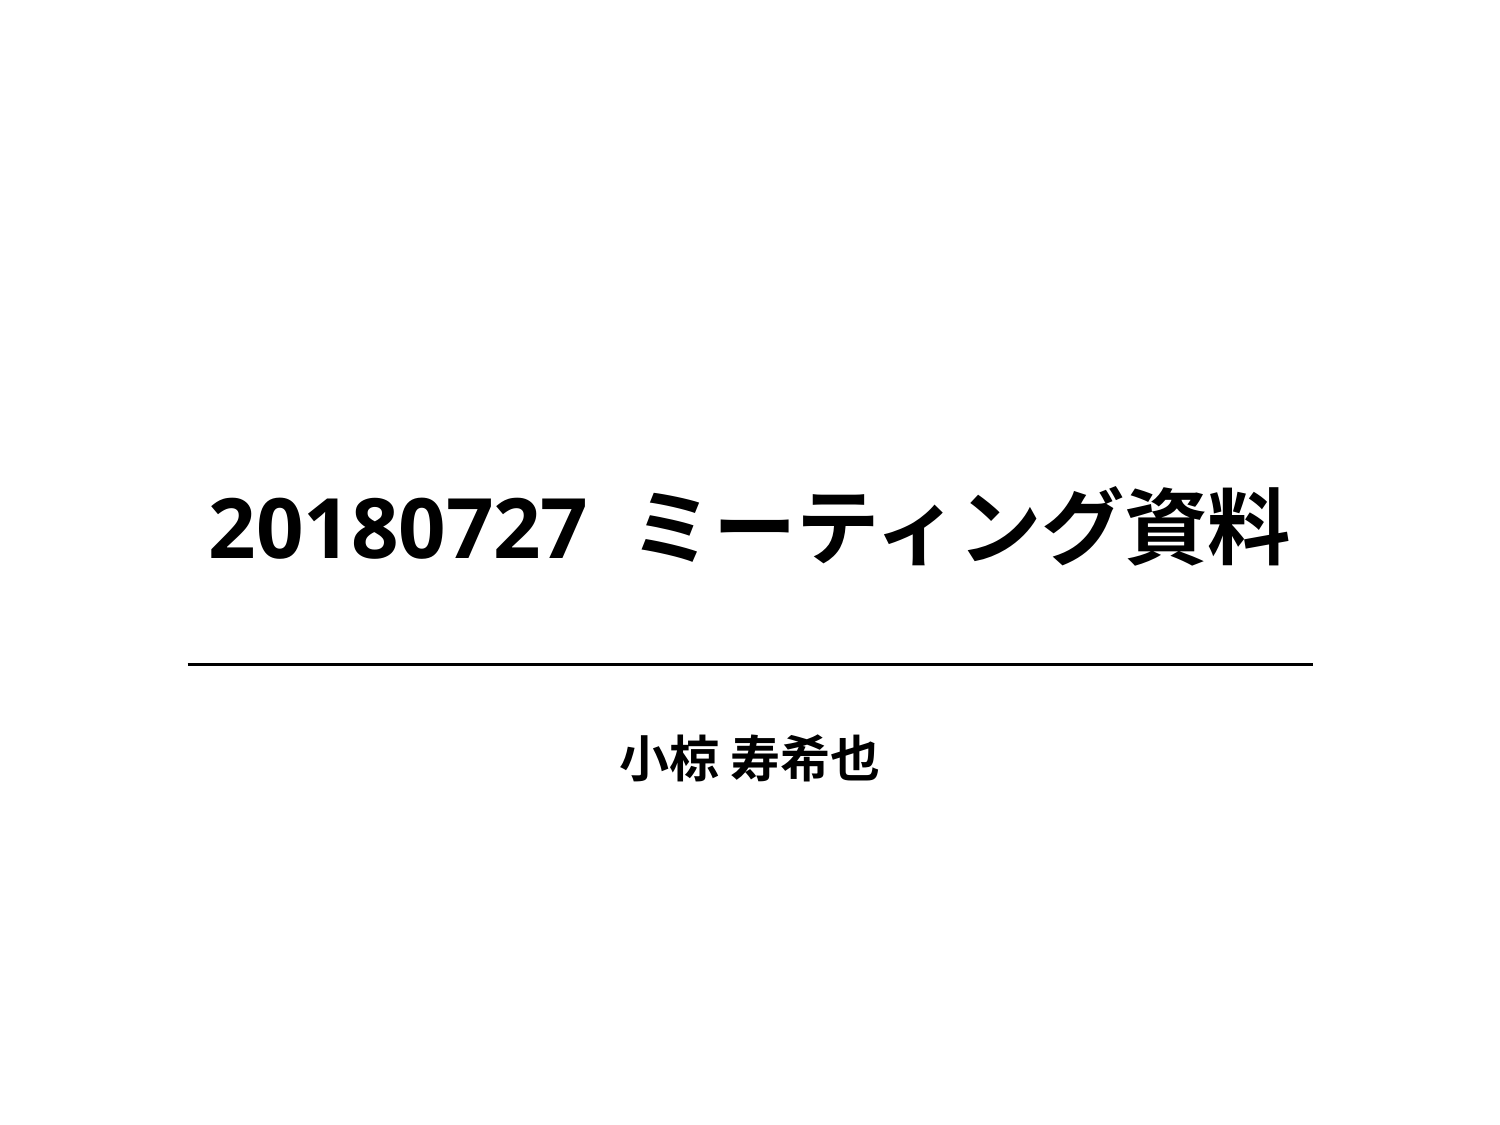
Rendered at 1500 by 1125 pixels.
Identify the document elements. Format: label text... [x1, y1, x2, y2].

title 20180727 ミーティング資料 [112, 192, 1388, 585]
subtitle 小椋 寿希也 [187, 727, 1313, 964]
